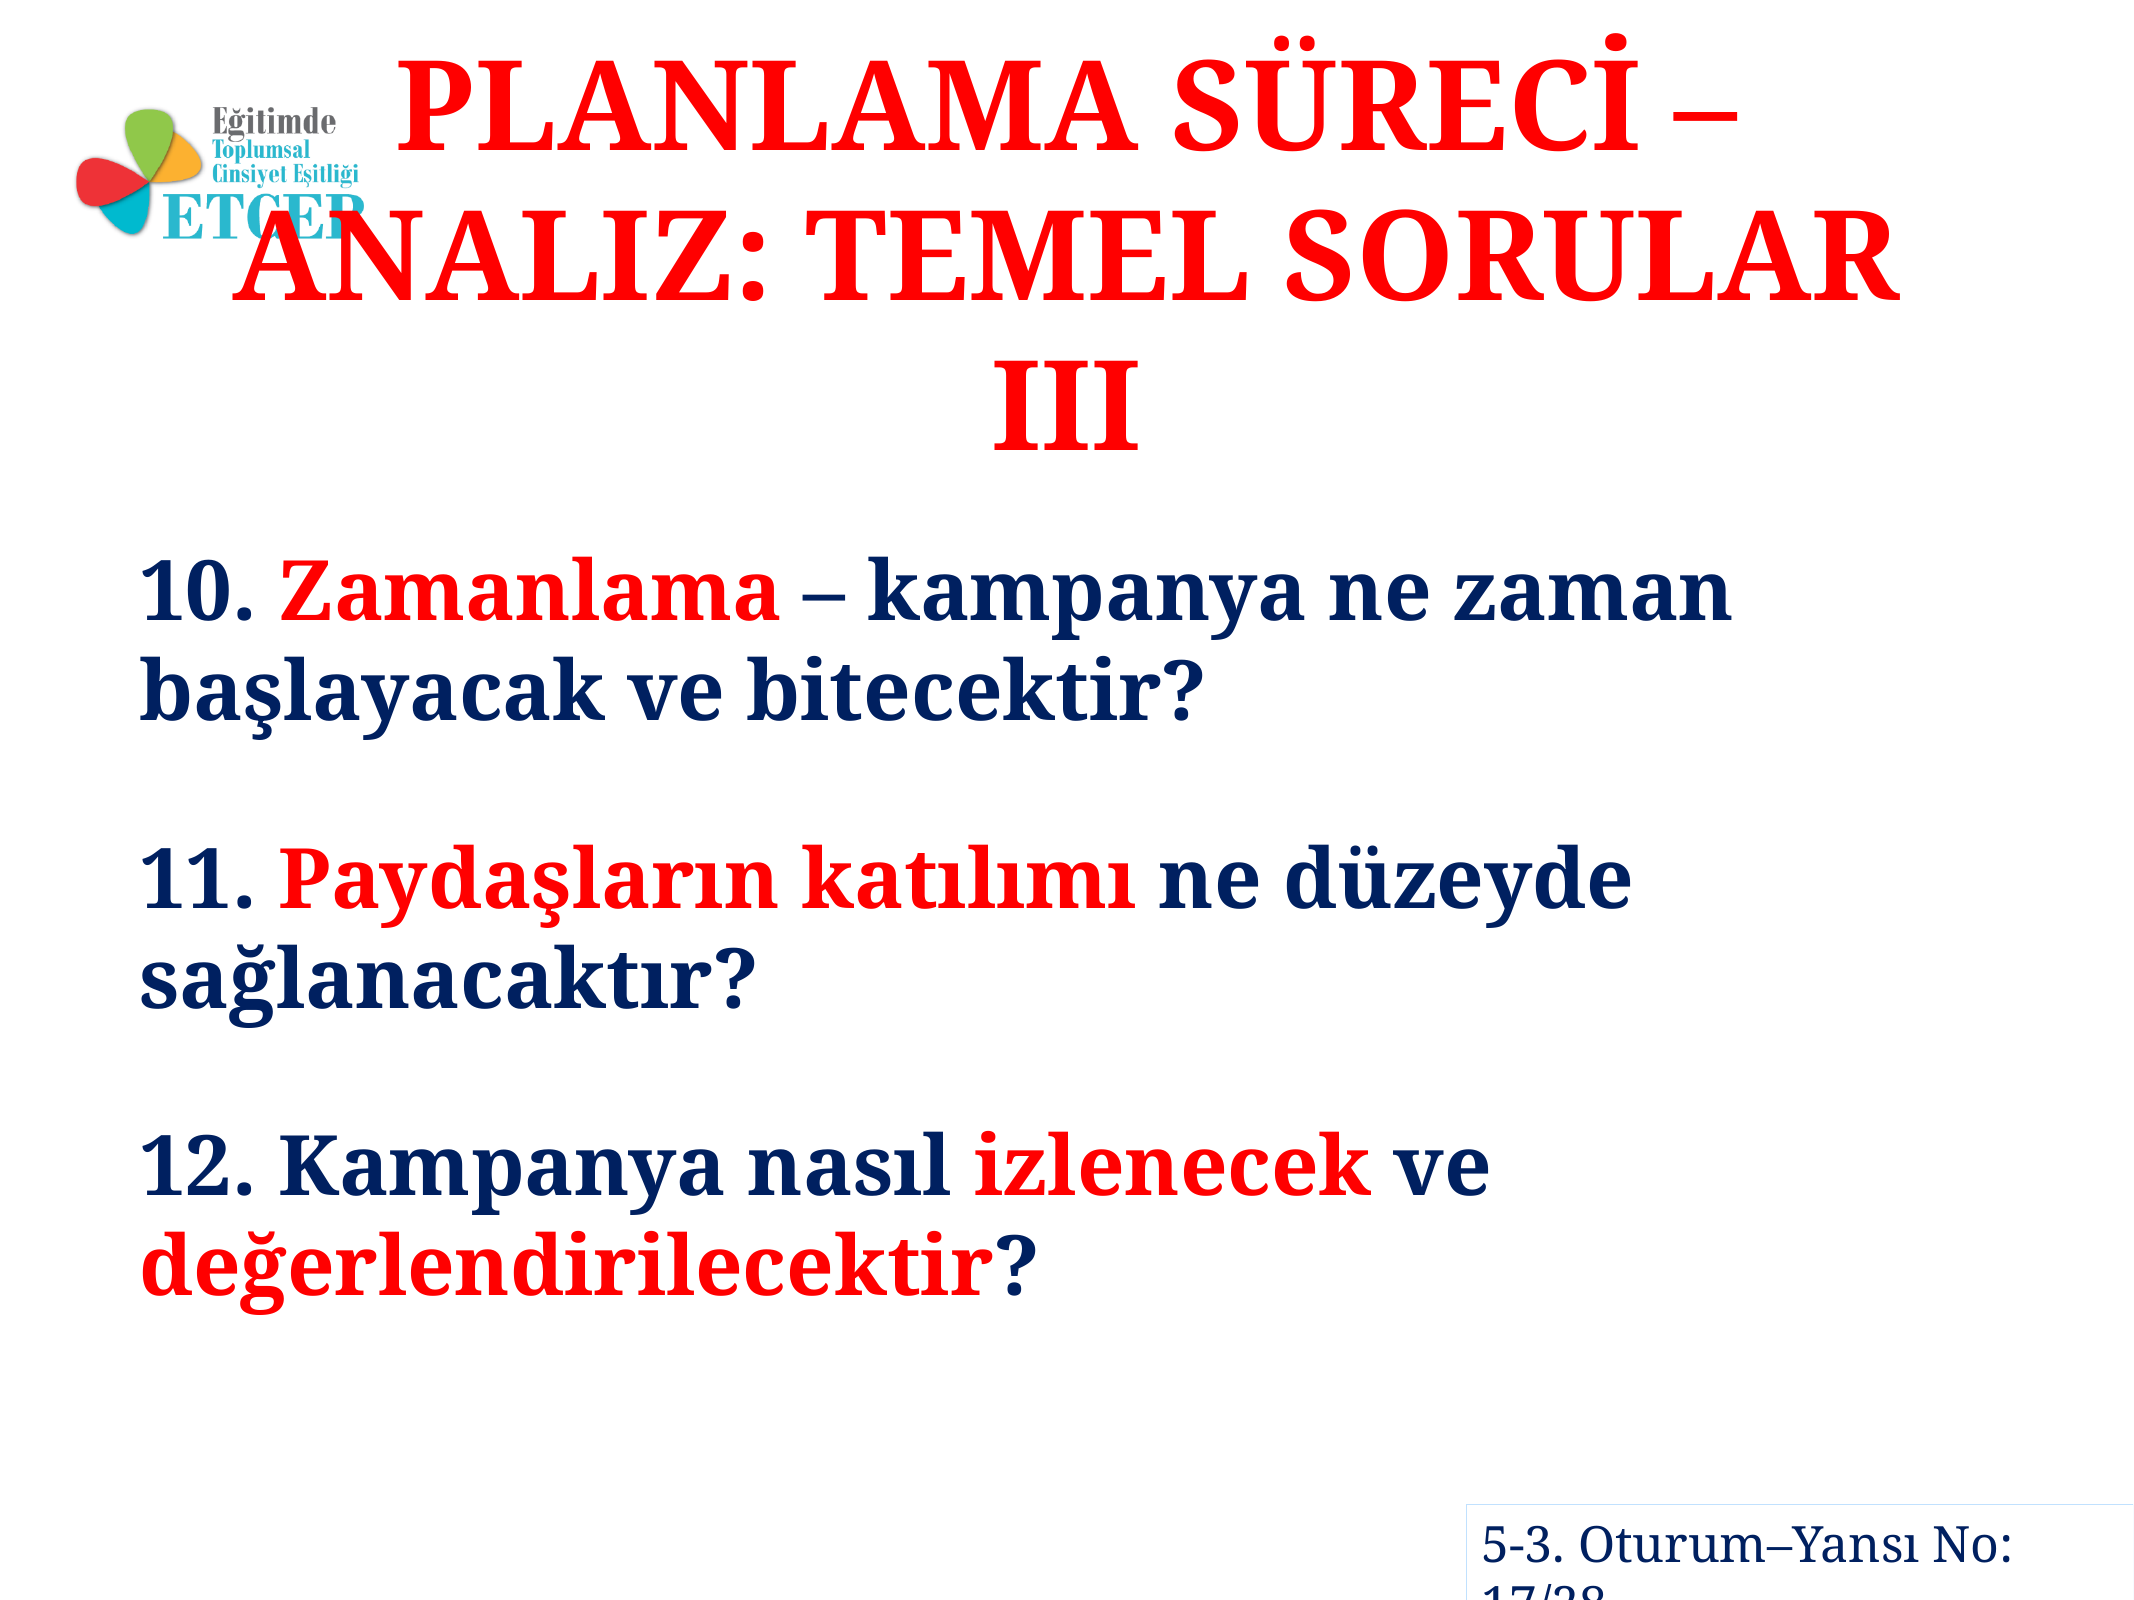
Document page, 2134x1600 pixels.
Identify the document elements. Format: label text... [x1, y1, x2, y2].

title PLANLAMA SÜRECİ – ANALIZ: TEMEL SORULAR III [155, 72, 1978, 428]
text_box 5-3. Oturum–Yansı No: 17/28 [1466, 1504, 2134, 1600]
list 10. Zamanlama – kampanya ne zaman başlayacak ve bitecektir? 11. Paydaşların katılımı ne düzeyde sağlanacaktır? 12. Kampanya nasıl izlenecek ve değerlendirilecektir? [138, 536, 2018, 1189]
picture [72, 105, 364, 239]
